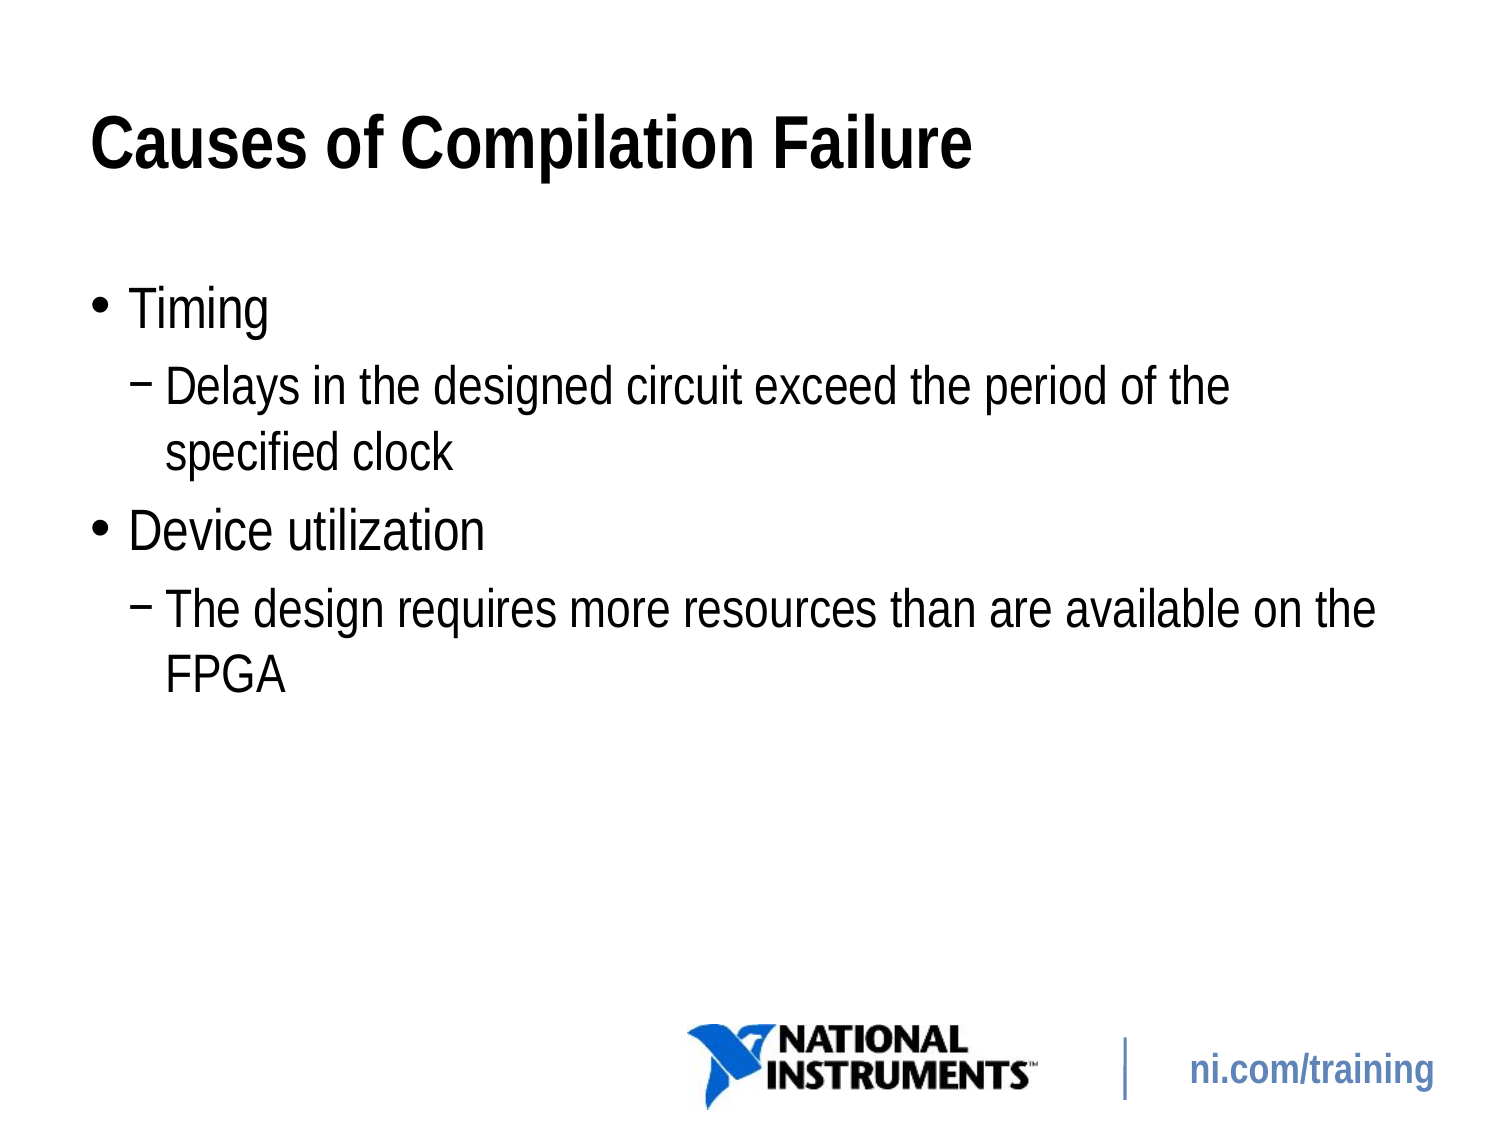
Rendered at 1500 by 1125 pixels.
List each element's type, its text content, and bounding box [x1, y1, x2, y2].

title Causes of Compilation Failure [75, 45, 1425, 233]
picture [687, 1024, 1038, 1110]
list Timing Delays in the designed circuit exceed the period of the specified clock Device utilization The design requires more resources than are available on the FPGA [75, 262, 1425, 975]
